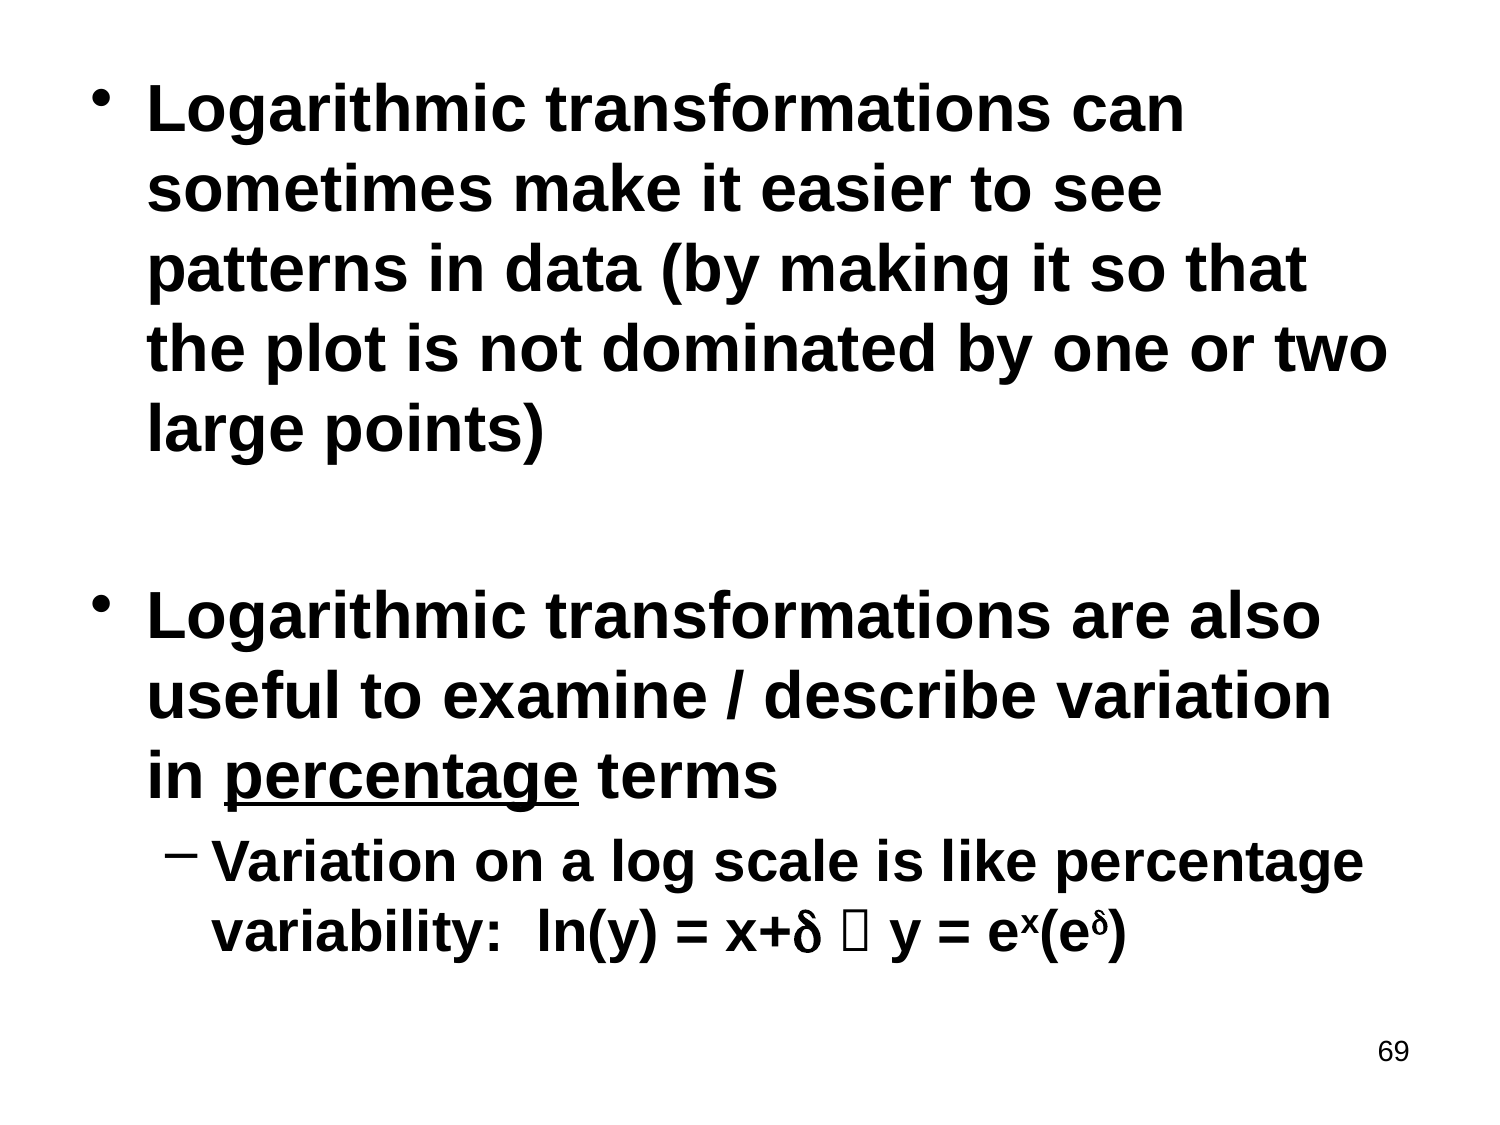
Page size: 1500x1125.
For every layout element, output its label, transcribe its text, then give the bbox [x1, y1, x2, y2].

list Logarithmic transformations can sometimes make it easier to see patterns in data (by making it so that the plot is not dominated by one or two large points) Logarithmic transformations are also useful to examine / describe variation in percentage terms Variation on a log scale is like percentage variability: ln(y) = x+d  y = ex(ed) [75, 57, 1425, 1013]
slide_number 69 [1074, 1024, 1426, 1103]
